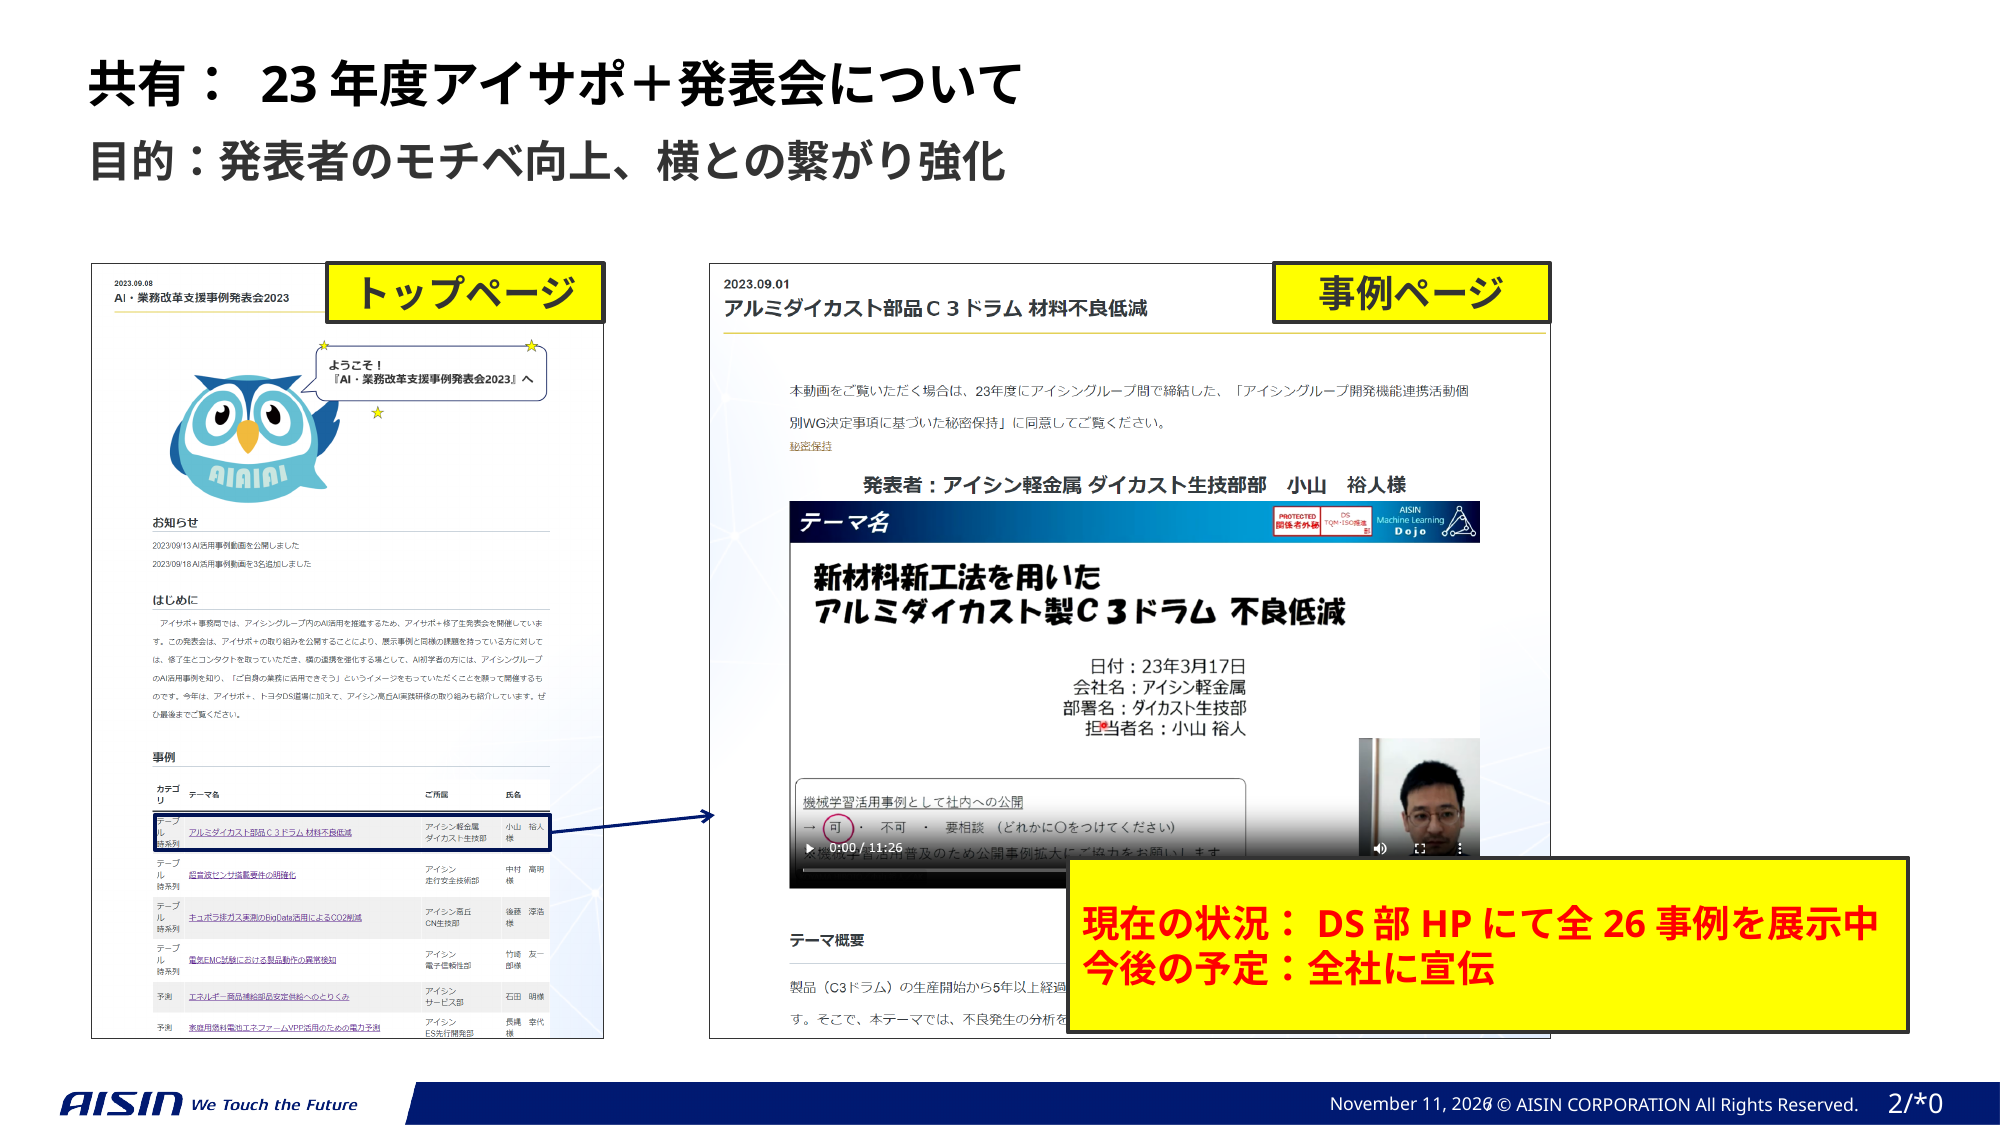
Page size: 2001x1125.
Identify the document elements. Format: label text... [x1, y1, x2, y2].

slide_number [1142, 1093, 1508, 1116]
list 目的：発表者のモチベ向上、横との繋がり強化 [72, 125, 1934, 1051]
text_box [550, 814, 716, 833]
list 共有： 23年度アイサポ＋発表会について [72, 44, 1934, 103]
picture [91, 262, 604, 1040]
picture [709, 262, 1551, 1040]
picture [0, 1082, 2000, 1125]
text_box 現在の状況：DS部HPにて全26事例を展示中 今後の予定：全社に宣伝 [1555, 856, 1910, 1034]
